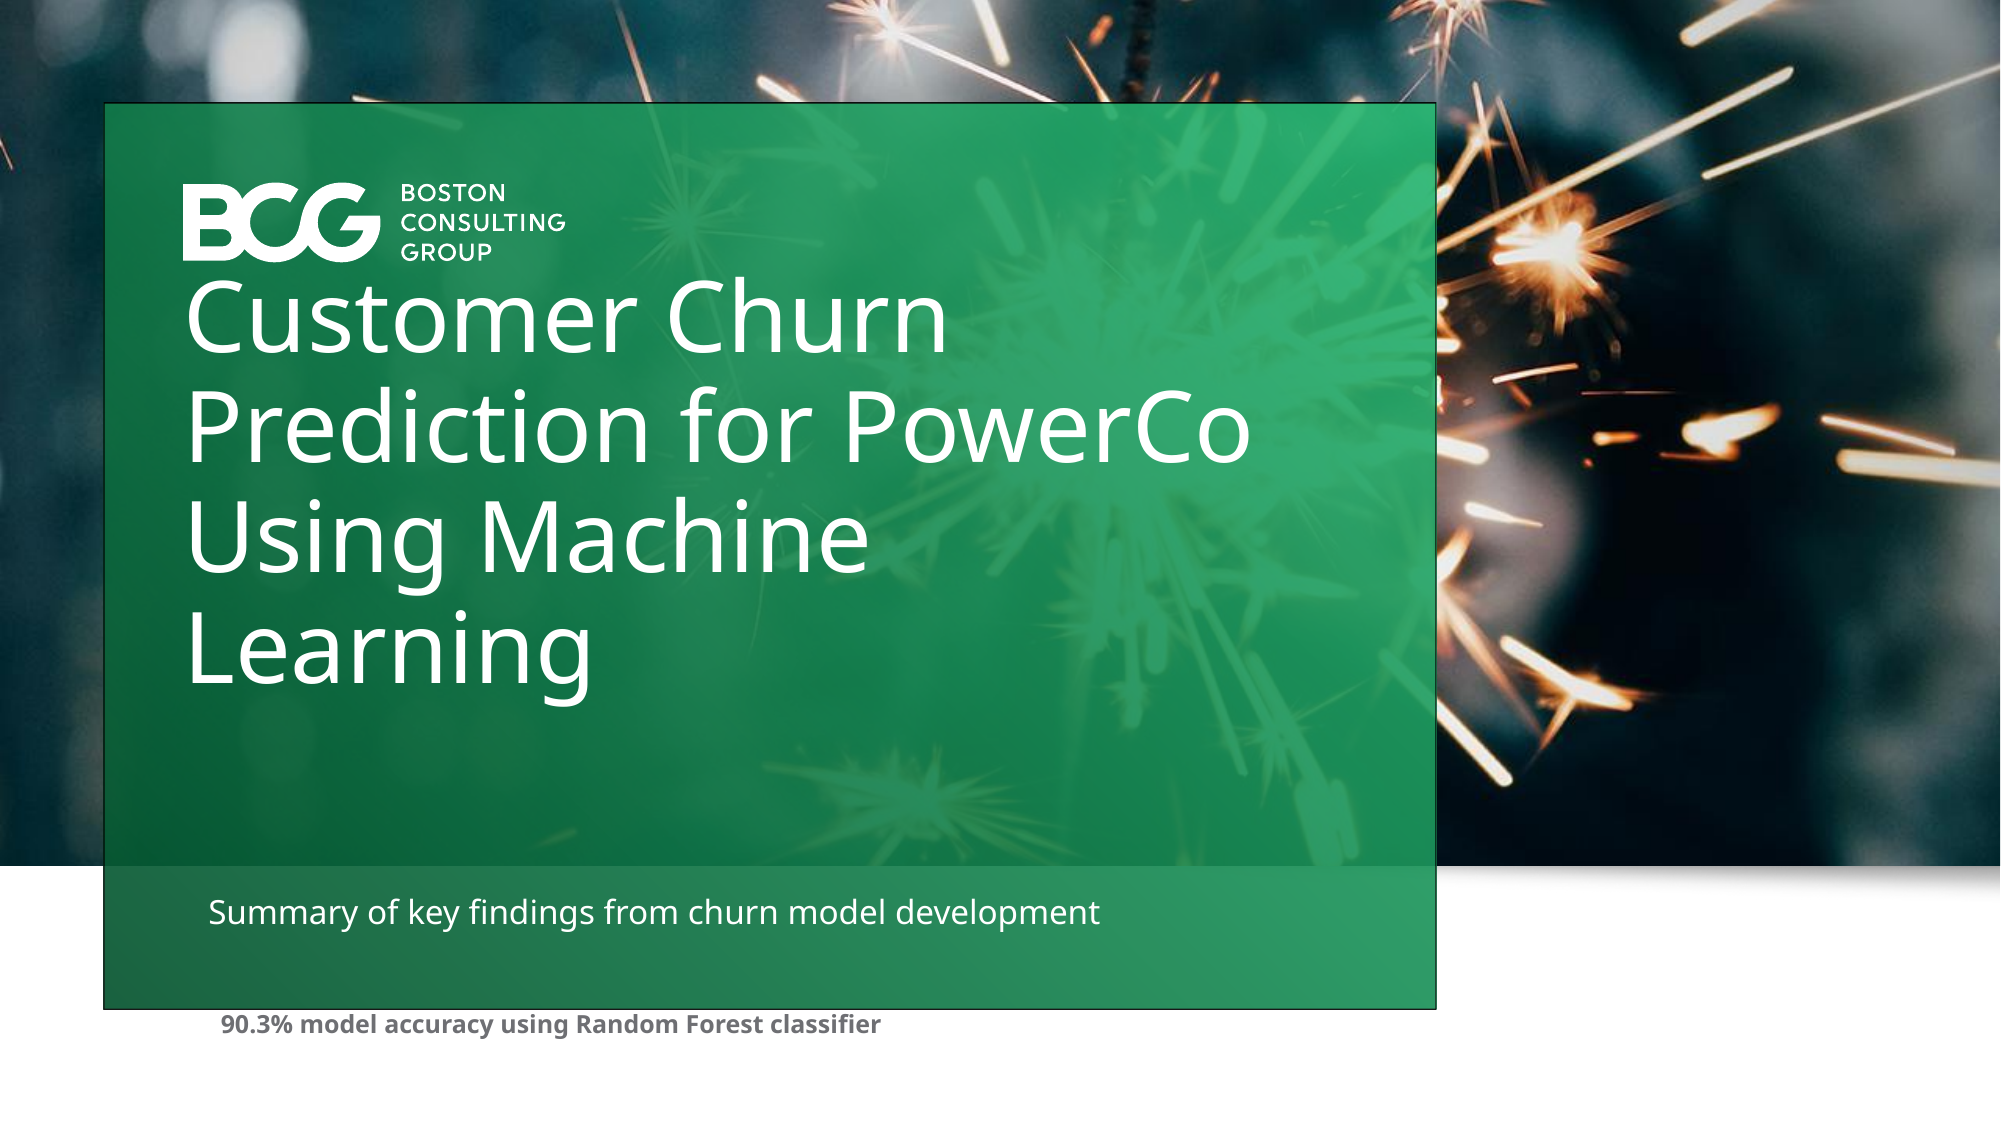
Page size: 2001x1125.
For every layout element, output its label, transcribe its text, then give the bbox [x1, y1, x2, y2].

list 90.3% model accuracy using Random Forest classifier [183, 1018, 1311, 1072]
subtitle Summary of key findings from churn model development [183, 901, 1311, 974]
title Customer Churn Prediction for PowerCo Using Machine Learning [183, 262, 1311, 825]
picture [0, 0, 2001, 934]
